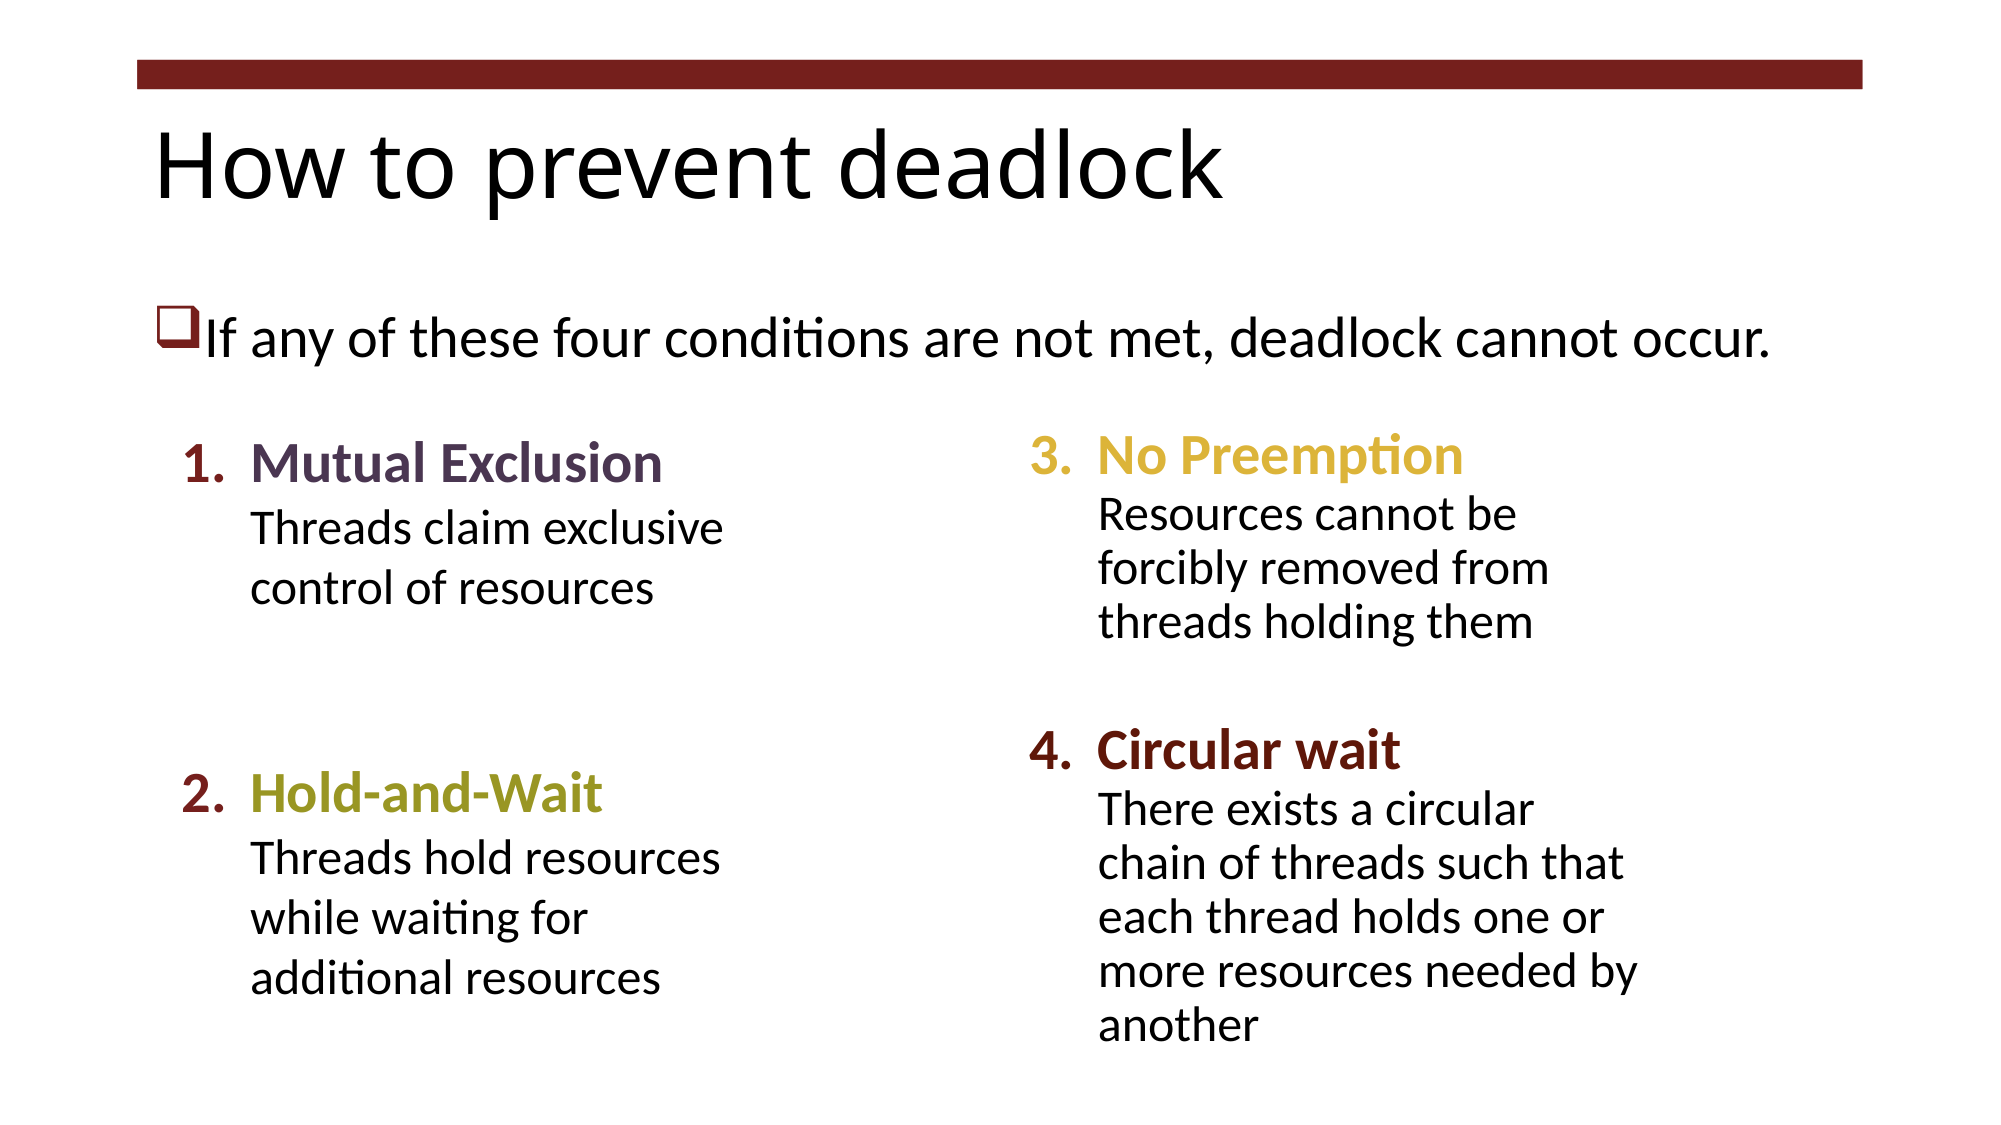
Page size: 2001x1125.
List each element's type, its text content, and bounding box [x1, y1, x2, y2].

title How to prevent deadlock [137, 59, 1863, 278]
text_box No Preemption Resources cannot be forcibly removed from threads holding them Circular wait There exists a circular chain of threads such that each thread holds one or more resources needed by another [1007, 409, 1664, 1125]
list If any of these four conditions are not met, deadlock cannot occur. [137, 299, 1863, 1103]
text_box Mutual Exclusion Threads claim exclusive control of resources Hold-and-Wait Threads hold resources while waiting for additional resources [160, 409, 816, 1125]
